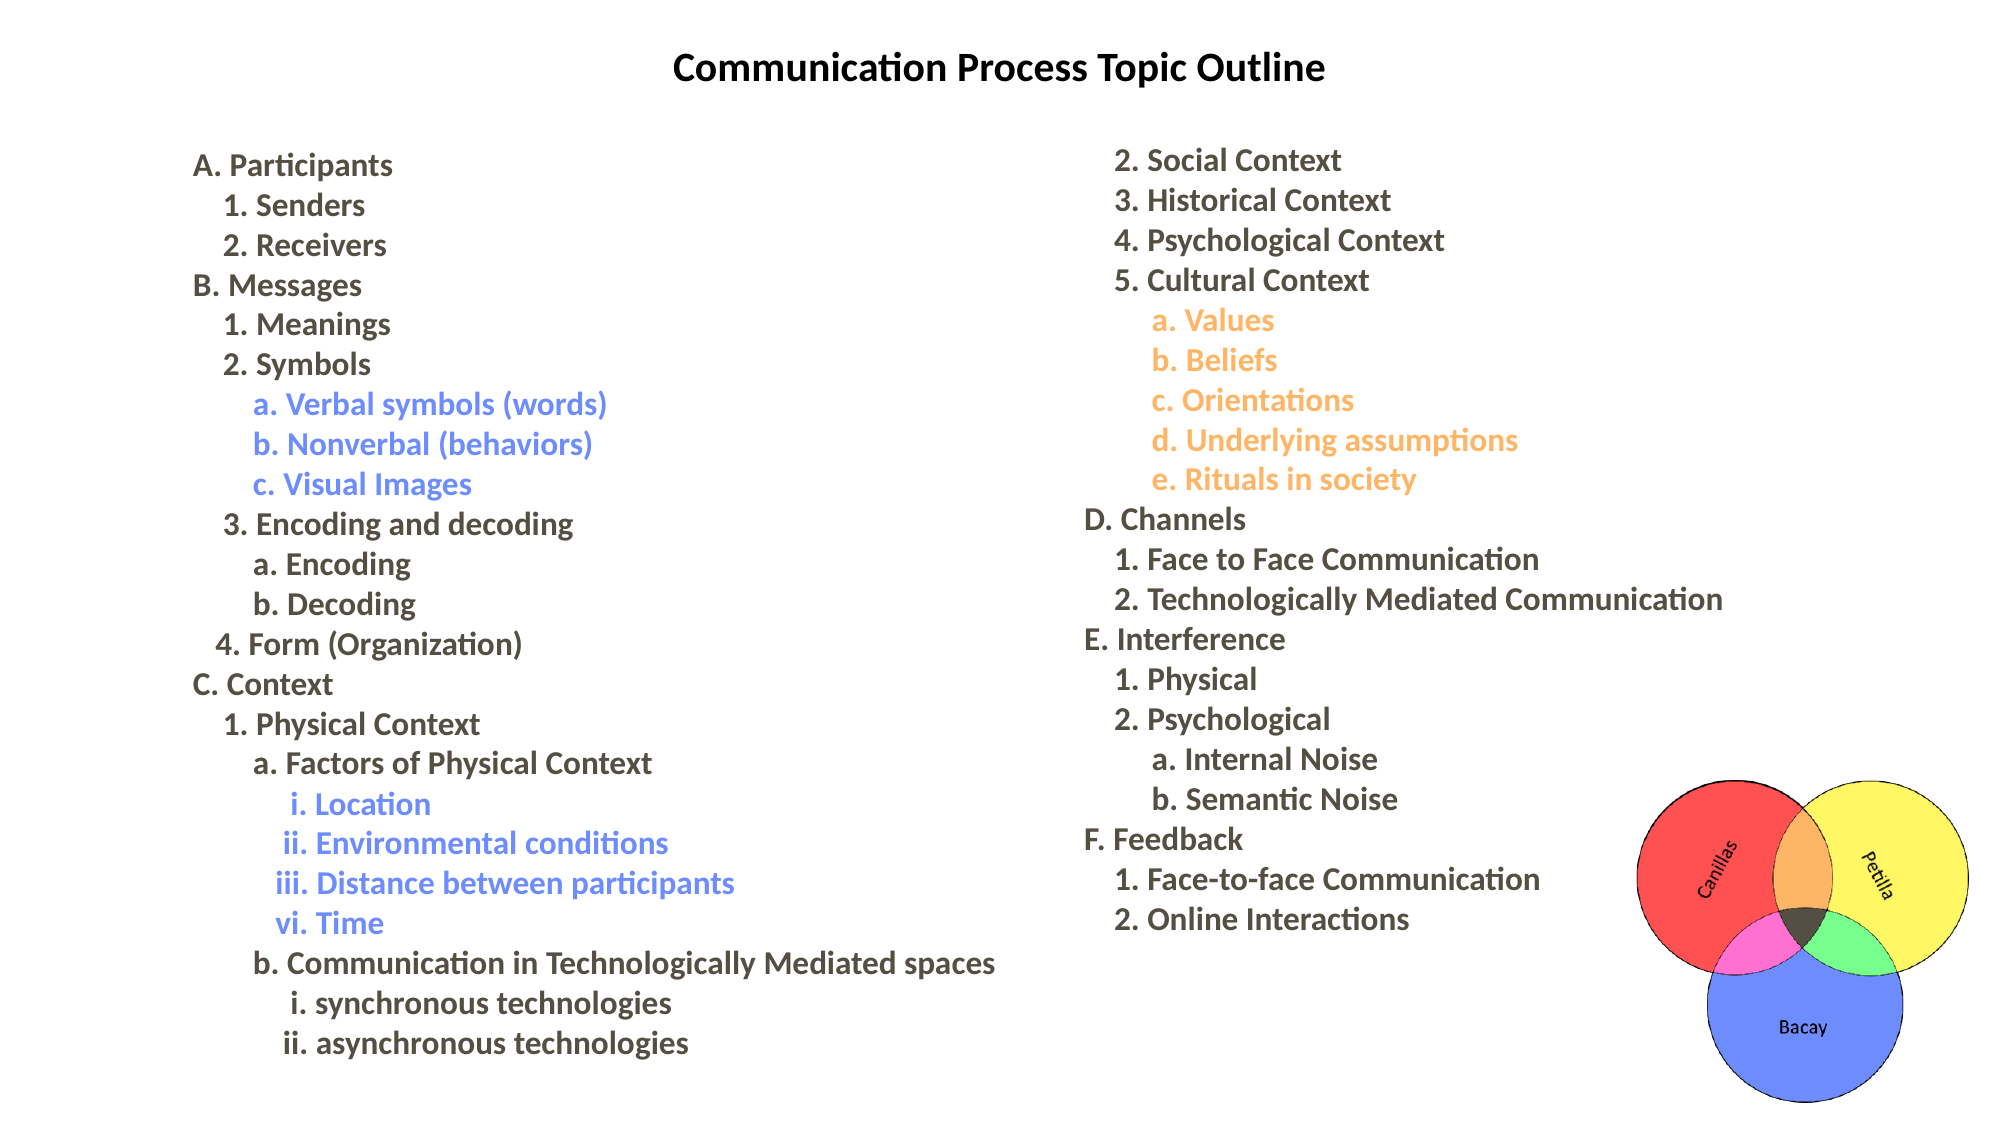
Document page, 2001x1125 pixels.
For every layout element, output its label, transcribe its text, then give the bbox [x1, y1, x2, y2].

picture [1633, 766, 1975, 1108]
text_box Communication Process Topic Outline [658, 32, 1342, 98]
text_box A. Participants 1. Senders 2. Receivers B. Messages 1. Meanings 2. Symbols a. Verbal symbols (words) b. Nonverbal (behaviors) c. Visual Images 3. Encoding and decoding a. Encoding b. Decoding 4. Form (Organization) C. Context 1. Physical Context a. Factors of Physical Context i. Location ii. Environmental conditions iii. Distance between participants vi. Time b. Communication in Technologically Mediated spaces i. synchronous technologies ii. asynchronous technologies [178, 95, 1135, 1109]
text_box 2. Social Context 3. Historical Context 4. Psychological Context 5. Cultural Context a. Values b. Beliefs c. Orientations d. Underlying assumptions e. Rituals in society D. Channels 1. Face to Face Communication 2. Technologically Mediated Communication E. Interference 1. Physical 2. Psychological a. Internal Noise b. Semantic Noise F. Feedback 1. Face-to-face Communication 2. Online Interactions [1069, 130, 2000, 944]
